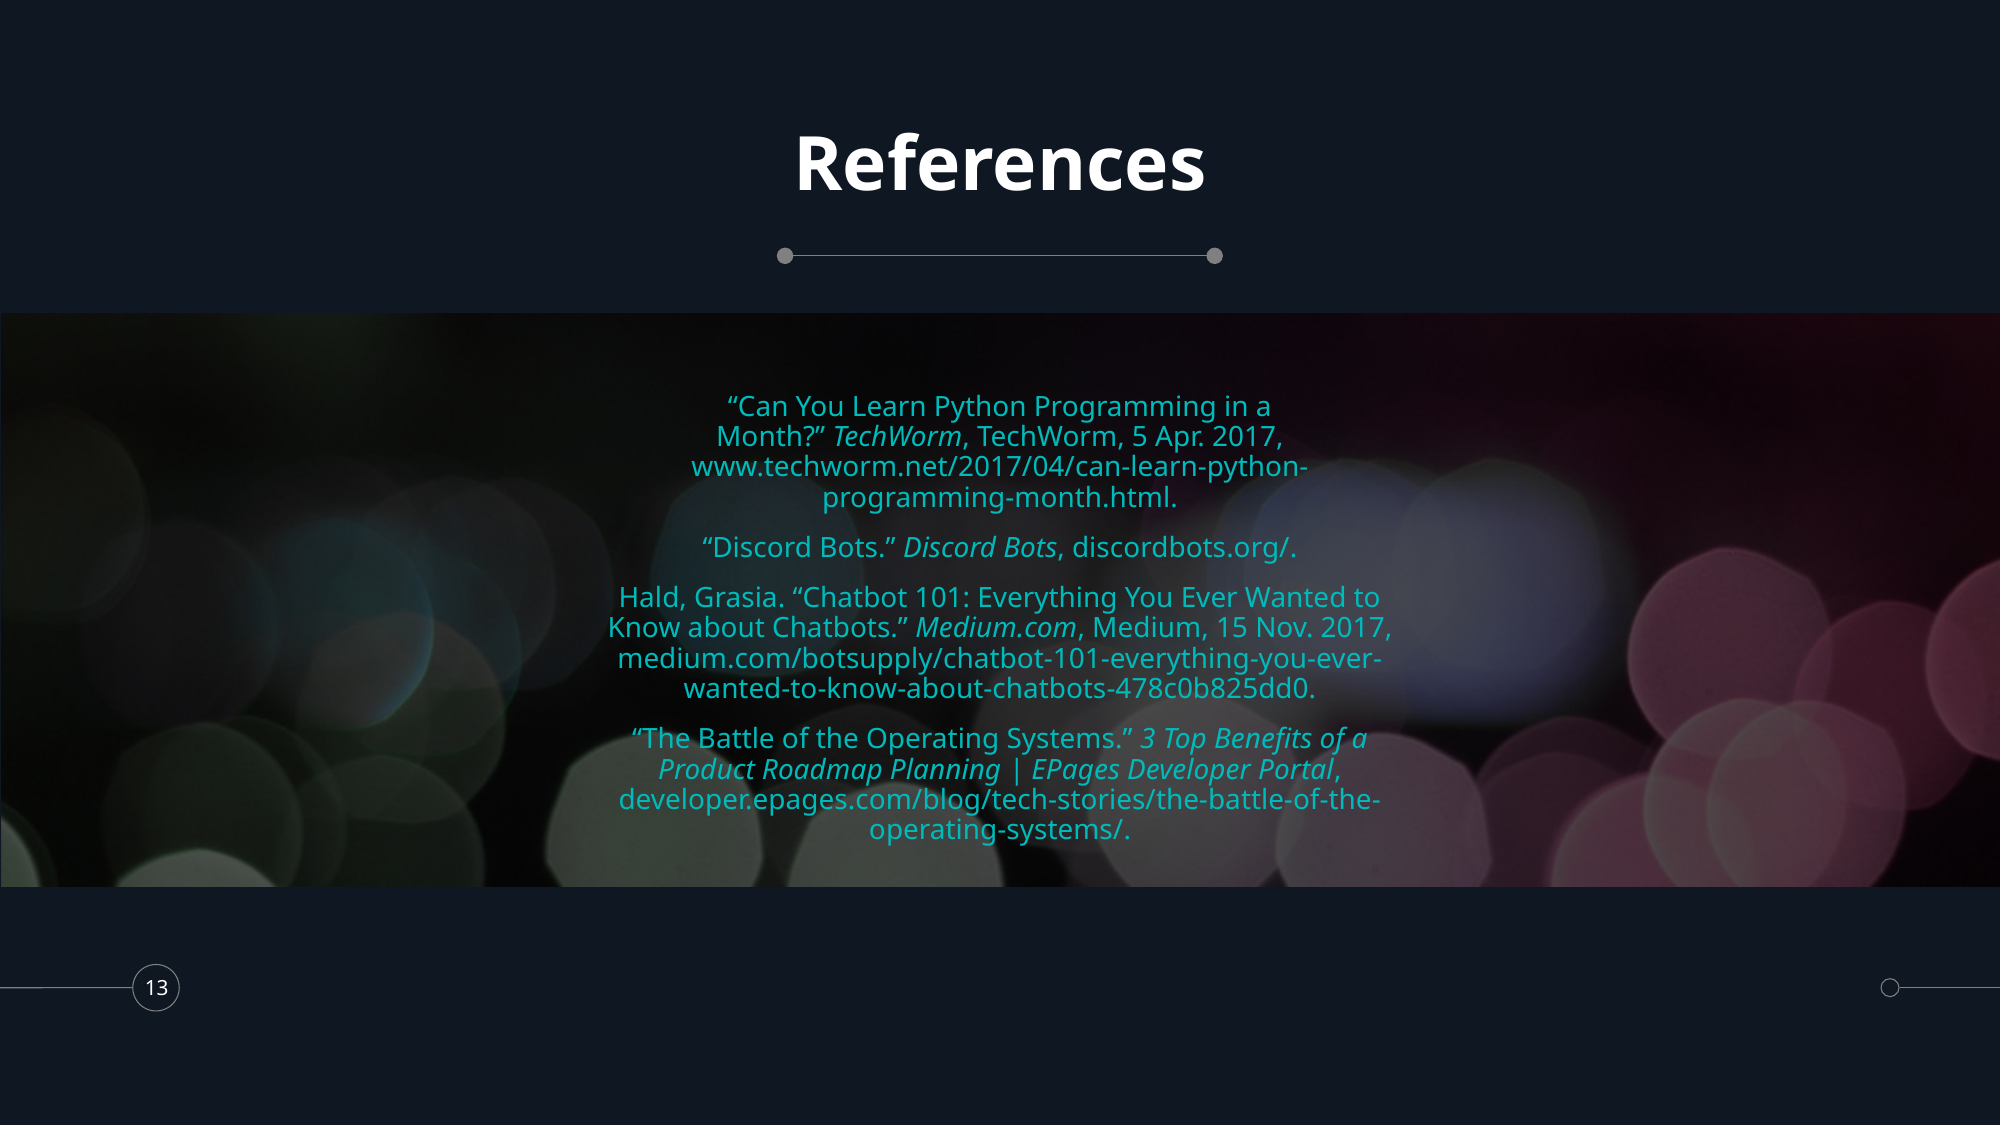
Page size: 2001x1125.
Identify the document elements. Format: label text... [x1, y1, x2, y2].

slide_number 13 [127, 964, 186, 1014]
title References [631, 75, 1369, 207]
picture [0, 313, 2000, 887]
